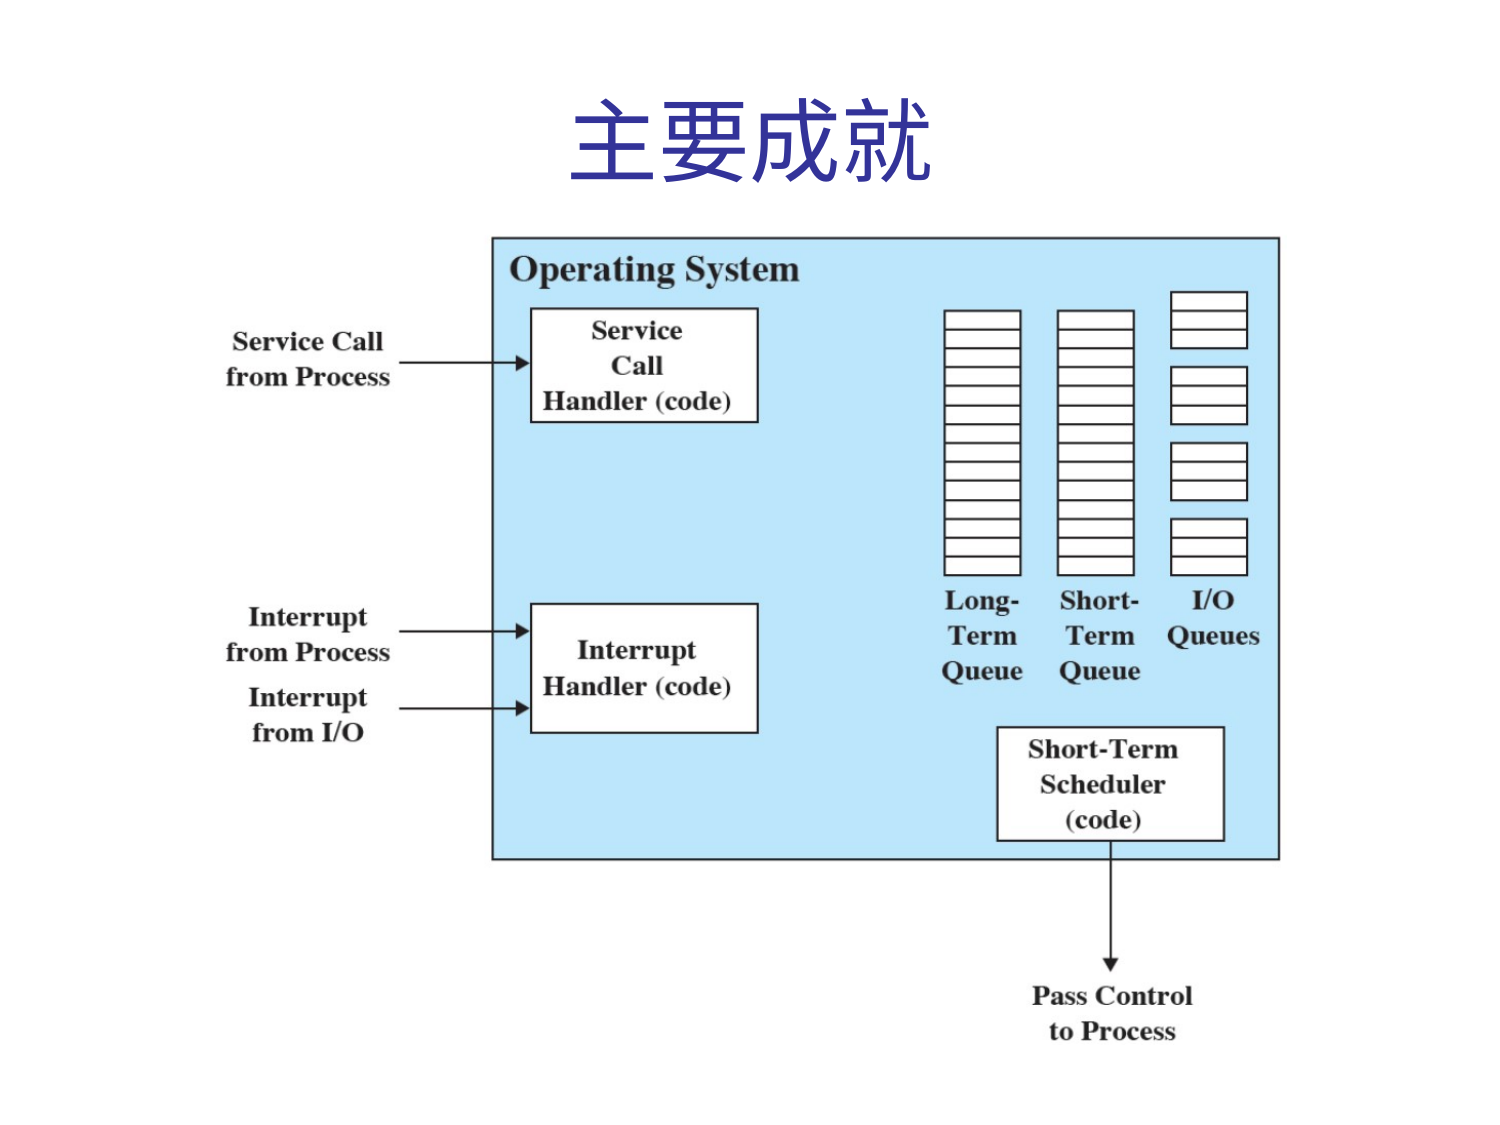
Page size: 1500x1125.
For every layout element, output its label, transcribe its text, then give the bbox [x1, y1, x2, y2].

text_box 主要成就 [74, 45, 1425, 233]
picture [206, 219, 1287, 1045]
